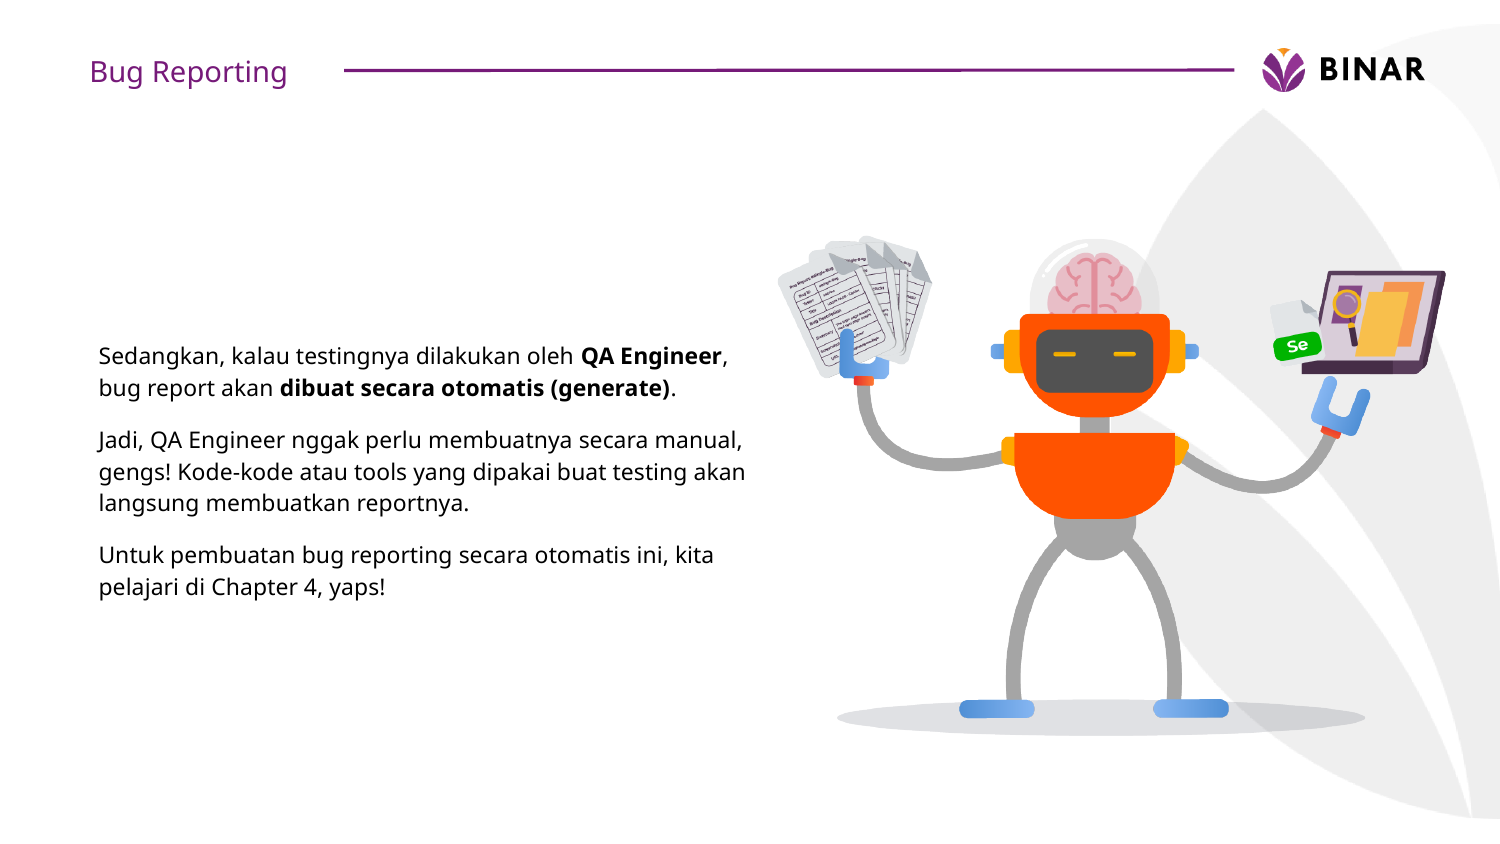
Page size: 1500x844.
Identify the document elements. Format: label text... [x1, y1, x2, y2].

text_box Sedangkan, kalau testingnya dilakukan oleh QA Engineer, bug report akan dibuat secara otomatis (generate). Jadi, QA Engineer nggak perlu membuatnya secara manual, gengs! Kode-kode atau tools yang dipakai buat testing akan langsung membuatkan reportnya. Untuk pembuatan bug reporting secara otomatis ini, kita pelajari di Chapter 4, yaps! [83, 150, 775, 788]
text_box Bug Reporting [74, 23, 515, 118]
picture [713, 24, 1500, 819]
